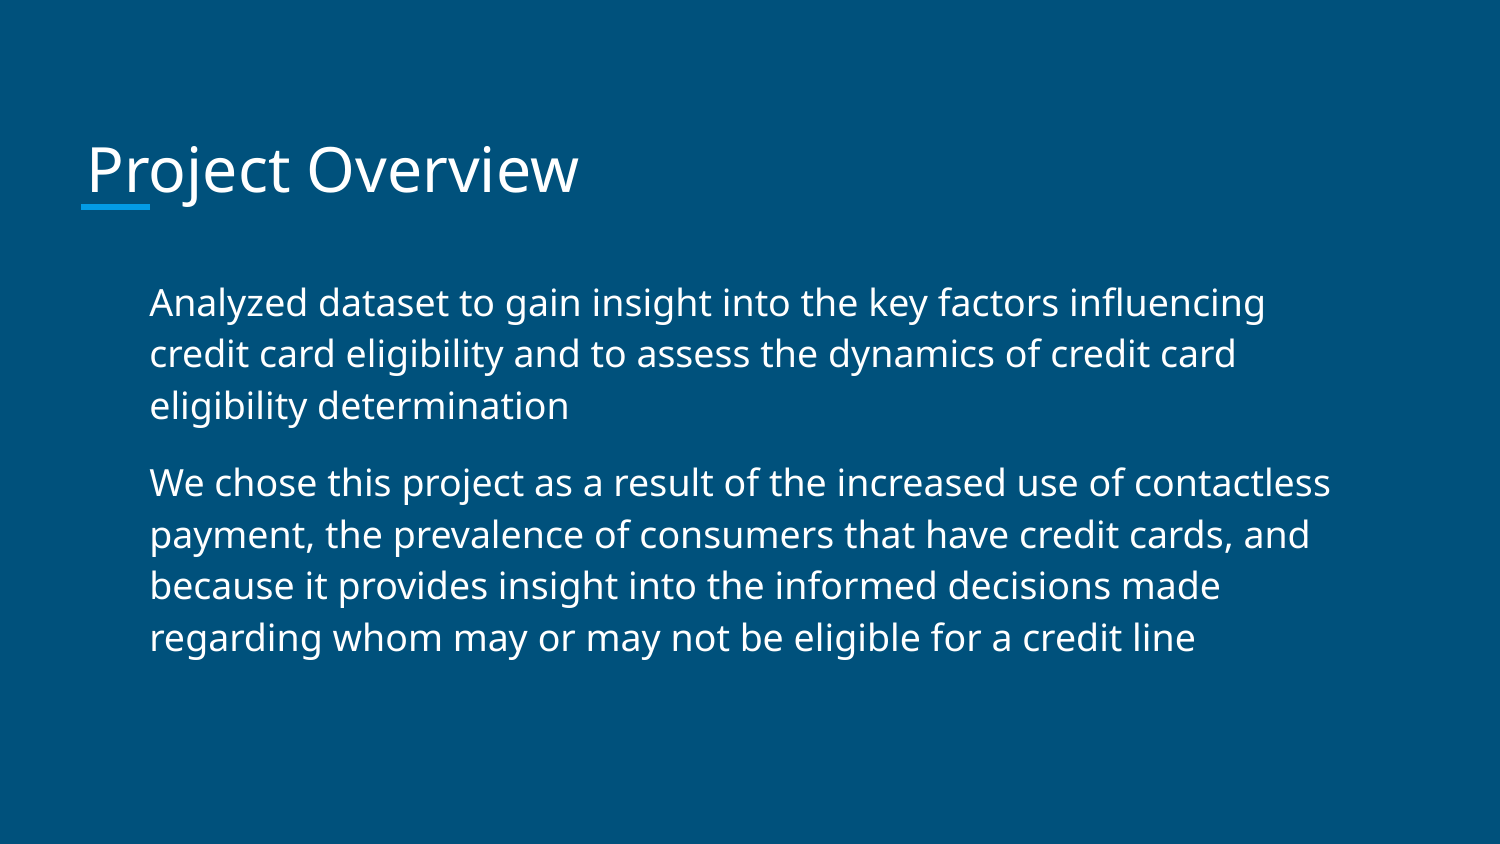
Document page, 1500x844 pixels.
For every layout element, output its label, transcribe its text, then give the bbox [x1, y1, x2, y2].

title Project Overview [71, 63, 1304, 221]
list Analyzed dataset to gain insight into the key factors influencing credit card eligibility and to assess the dynamics of credit card eligibility determination We chose this project as a result of the increased use of contactless payment, the prevalence of consumers that have credit cards, and because it provides insight into the informed decisions made regarding whom may or may not be eligible for a credit line [134, 256, 1366, 729]
